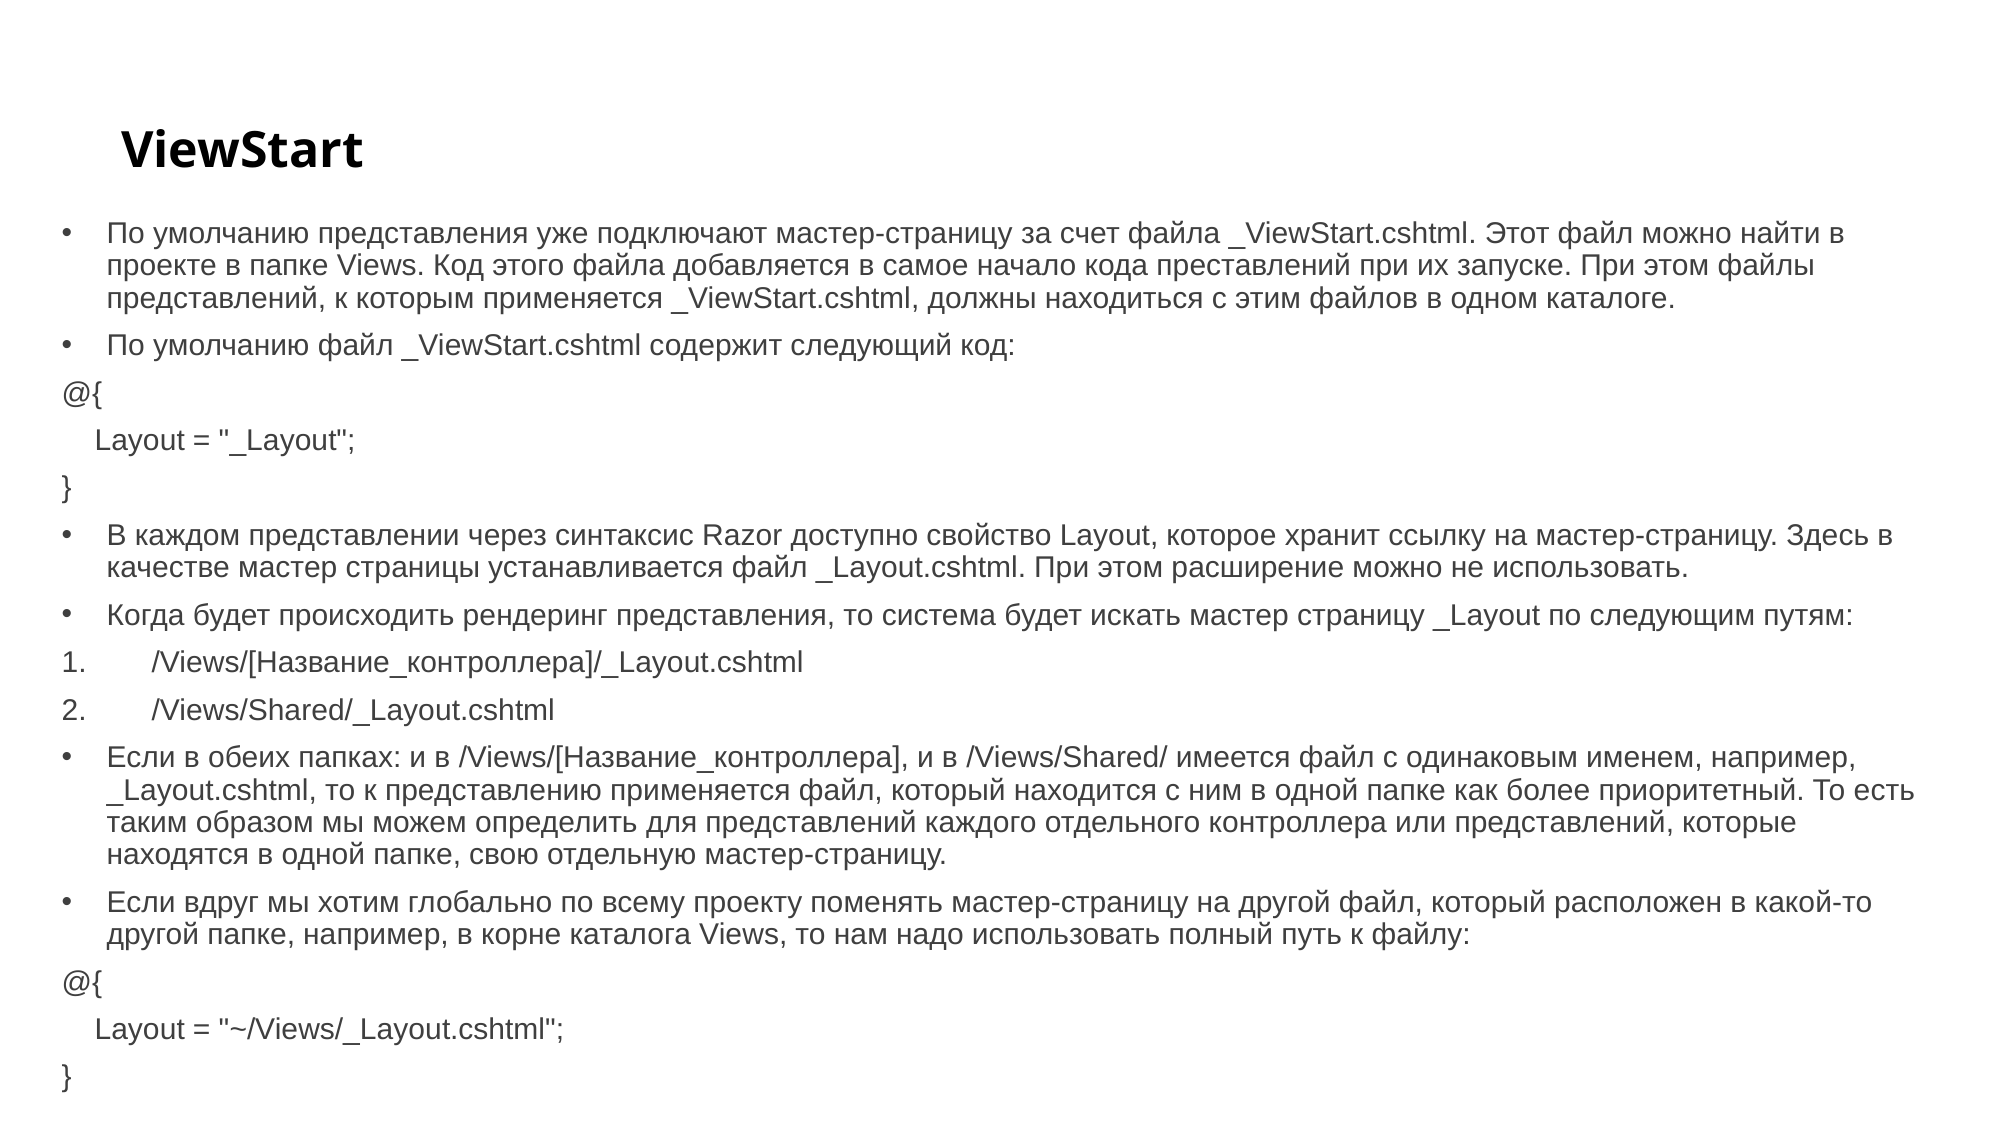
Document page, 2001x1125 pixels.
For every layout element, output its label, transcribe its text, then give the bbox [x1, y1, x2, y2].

list По умолчанию представления уже подключают мастер-страницу за счет файла _ViewStart.cshtml. Этот файл можно найти в проекте в папке Views. Код этого файла добавляется в самое начало кода преставлений при их запуске. При этом файлы представлений, к которым применяется _ViewStart.cshtml, должны находиться с этим файлов в одном каталоге. По умолчанию файл _ViewStart.cshtml содержит следующий код: @{ Layout = "_Layout"; } В каждом представлении через синтаксис Razor доступно свойство Layout, которое хранит ссылку на мастер-страницу. Здесь в качестве мастер страницы устанавливается файл _Layout.cshtml. При этом расширение можно не использовать. Когда будет происходить рендеринг представления, то система будет искать мастер страницу _Layout по следующим путям: /Views/[Название_контроллера]/_Layout.cshtml /Views/Shared/_Layout.cshtml Если в обеих папках: и в /Views/[Название_контроллера], и в /Views/Shared/ имеется файл с одинаковым именем, например, _Layout.cshtml, то к представлению применяется файл, который находится с ним в одной папке как более приоритетный. То есть таким образом мы можем определить для представлений каждого отдельного контроллера или представлений, которые находятся в одной папке, свою отдельную мастер-страницу. Если вдруг мы хотим глобально по всему проекту поменять мастер-страницу на другой файл, который расположен в какой-то другой папке, например, в корне каталога Views, то нам надо использовать полный путь к файлу: @{ Layout = "~/Views/_Layout.cshtml"; } [46, 210, 1959, 1125]
title ViewStart [106, 42, 1832, 210]
